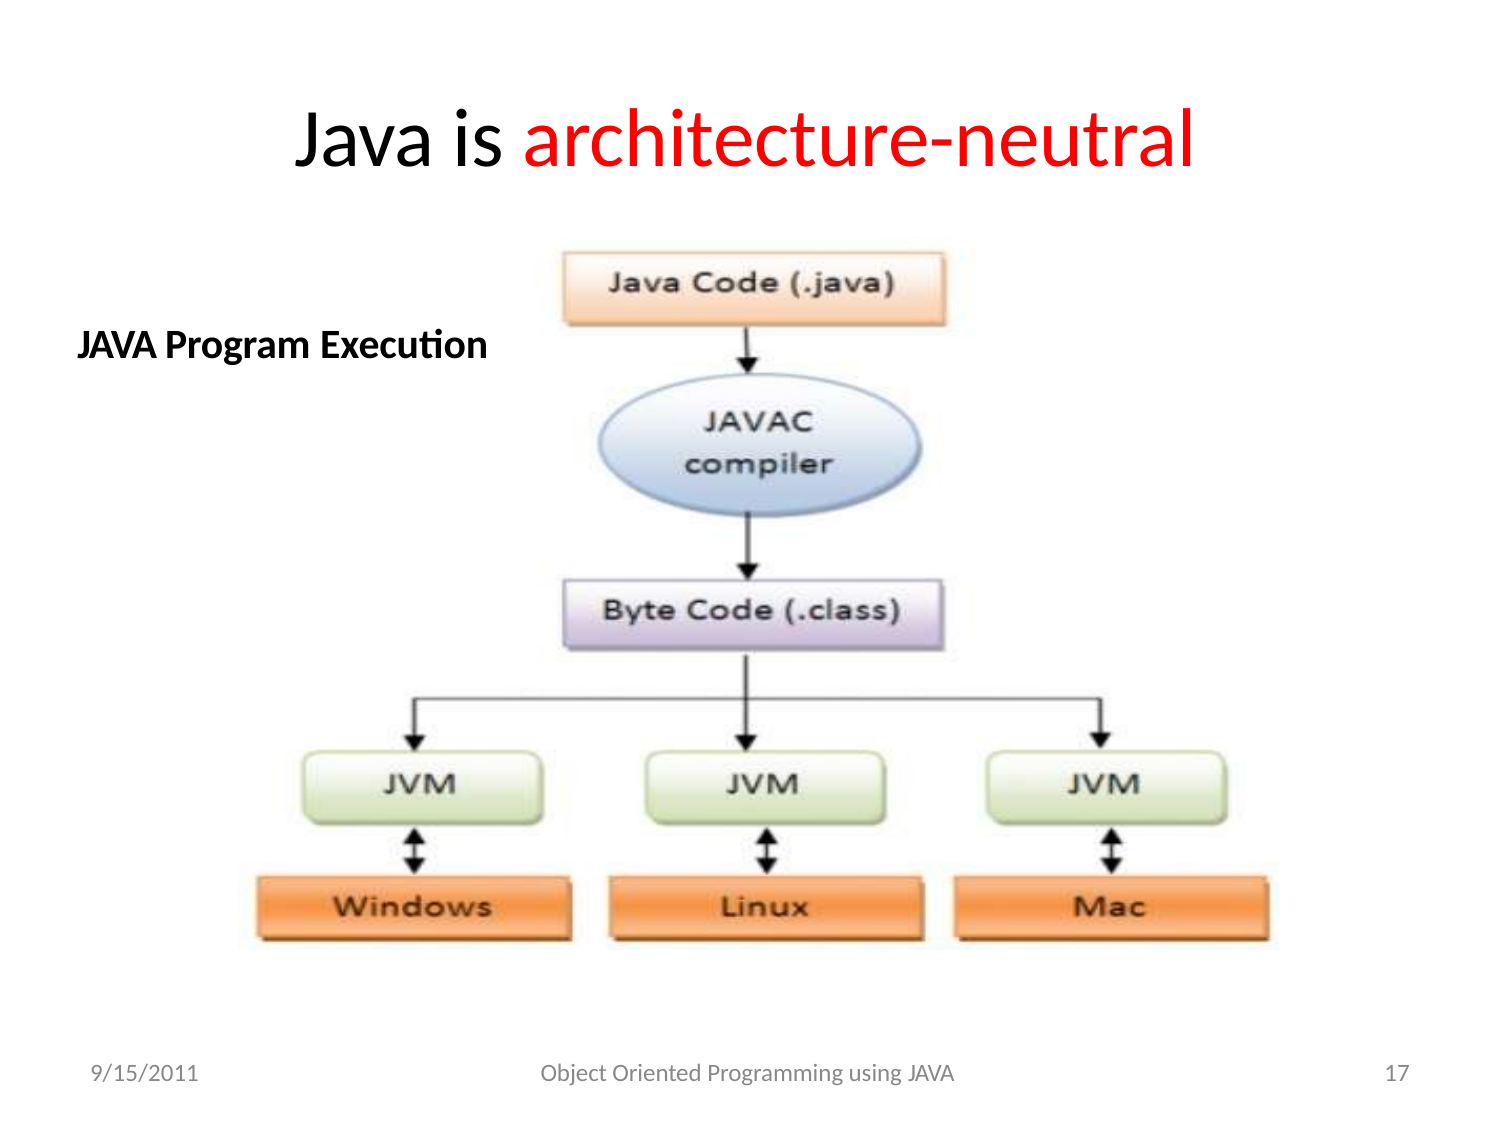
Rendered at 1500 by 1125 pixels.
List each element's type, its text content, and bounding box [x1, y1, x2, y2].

text_box JAVA Program Execution [75, 315, 499, 368]
title Java is architecture-neutral [292, 81, 1208, 237]
text_box 9/15/2011 [87, 1054, 201, 1087]
text_box 17 [1382, 1054, 1413, 1087]
text_box Object Oriented Programming using JAVA [538, 1054, 962, 1087]
text_box [237, 237, 1281, 950]
